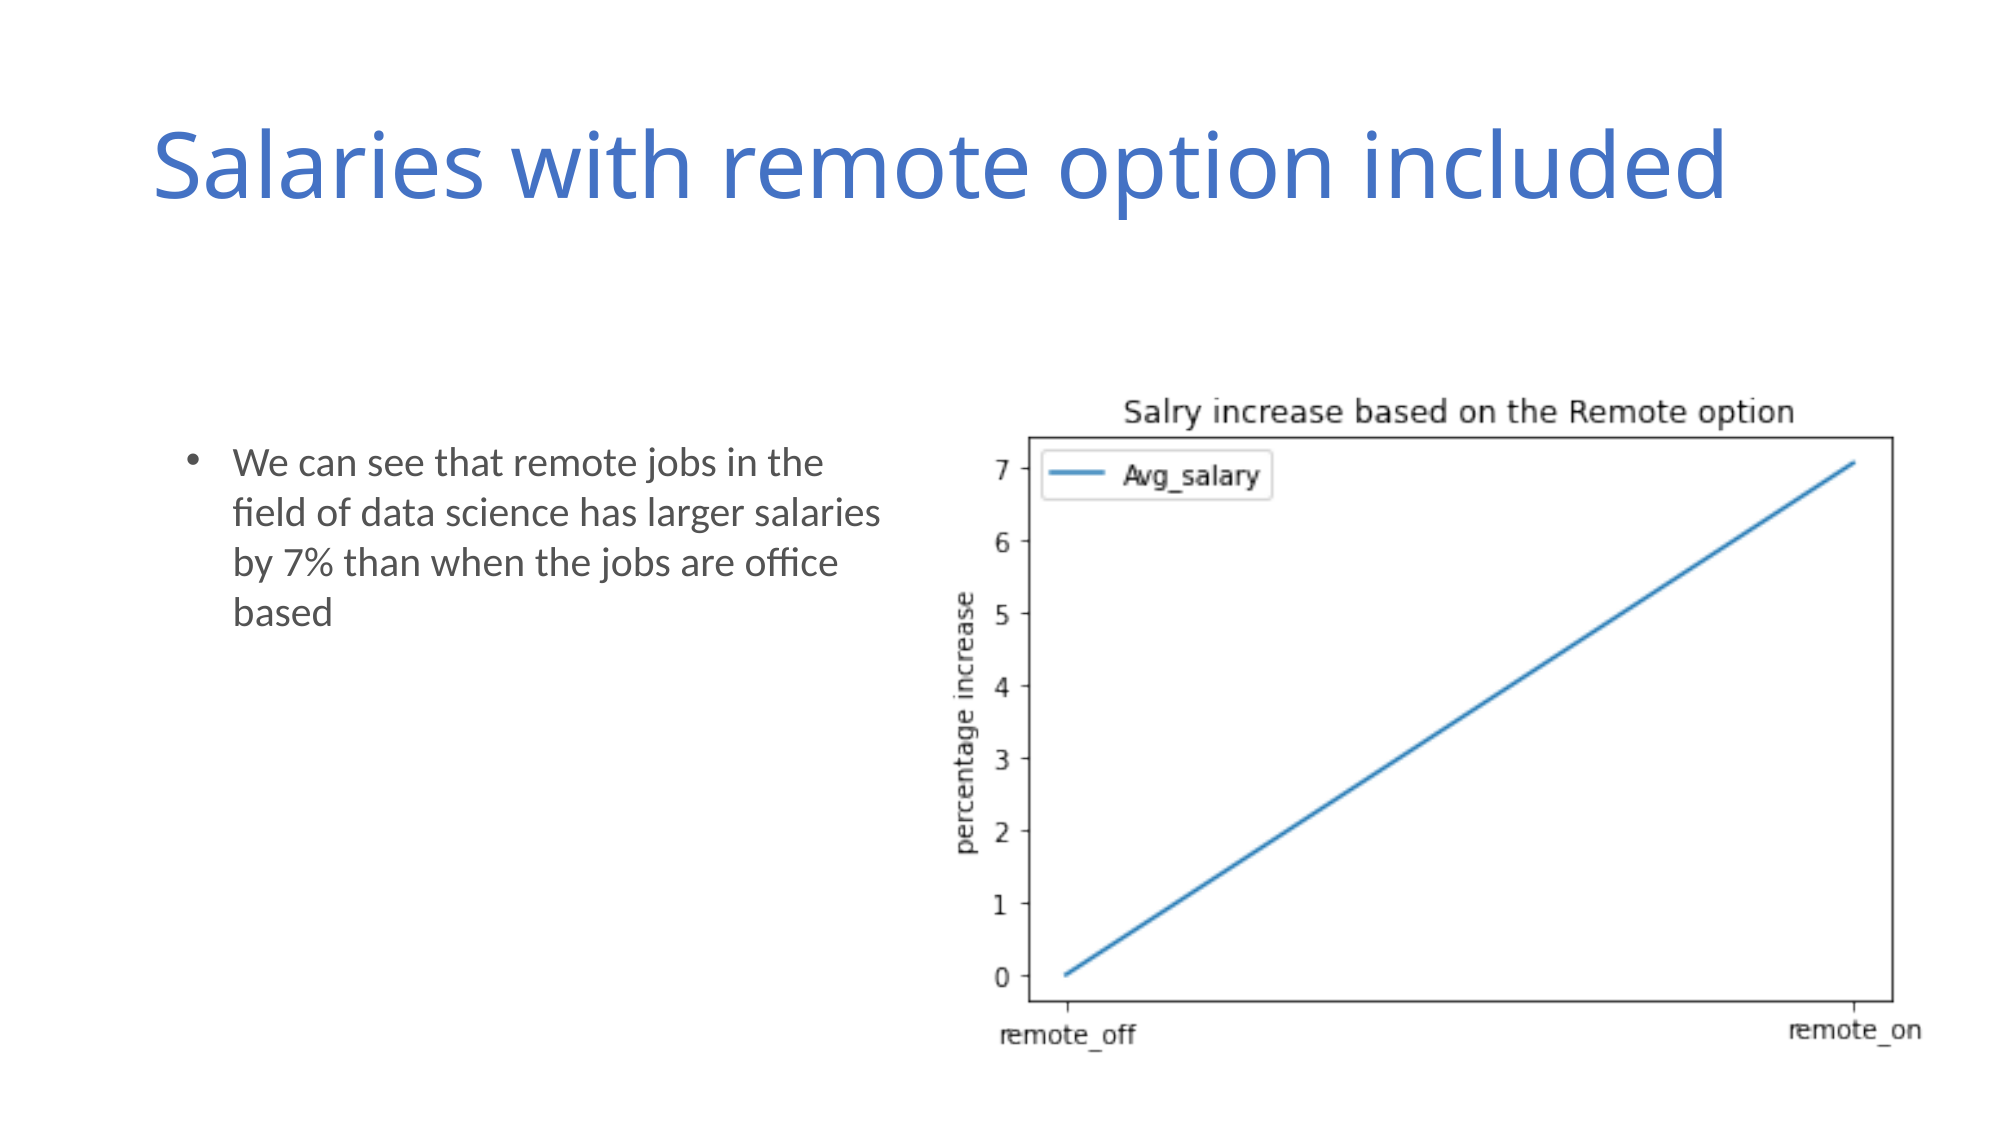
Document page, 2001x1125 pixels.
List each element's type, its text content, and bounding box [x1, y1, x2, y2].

title Salaries with remote option included [137, 59, 1863, 278]
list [938, 380, 1939, 1066]
text_box We can see that remote jobs in the field of data science has larger salaries by 7% than when the jobs are office based [171, 426, 907, 692]
